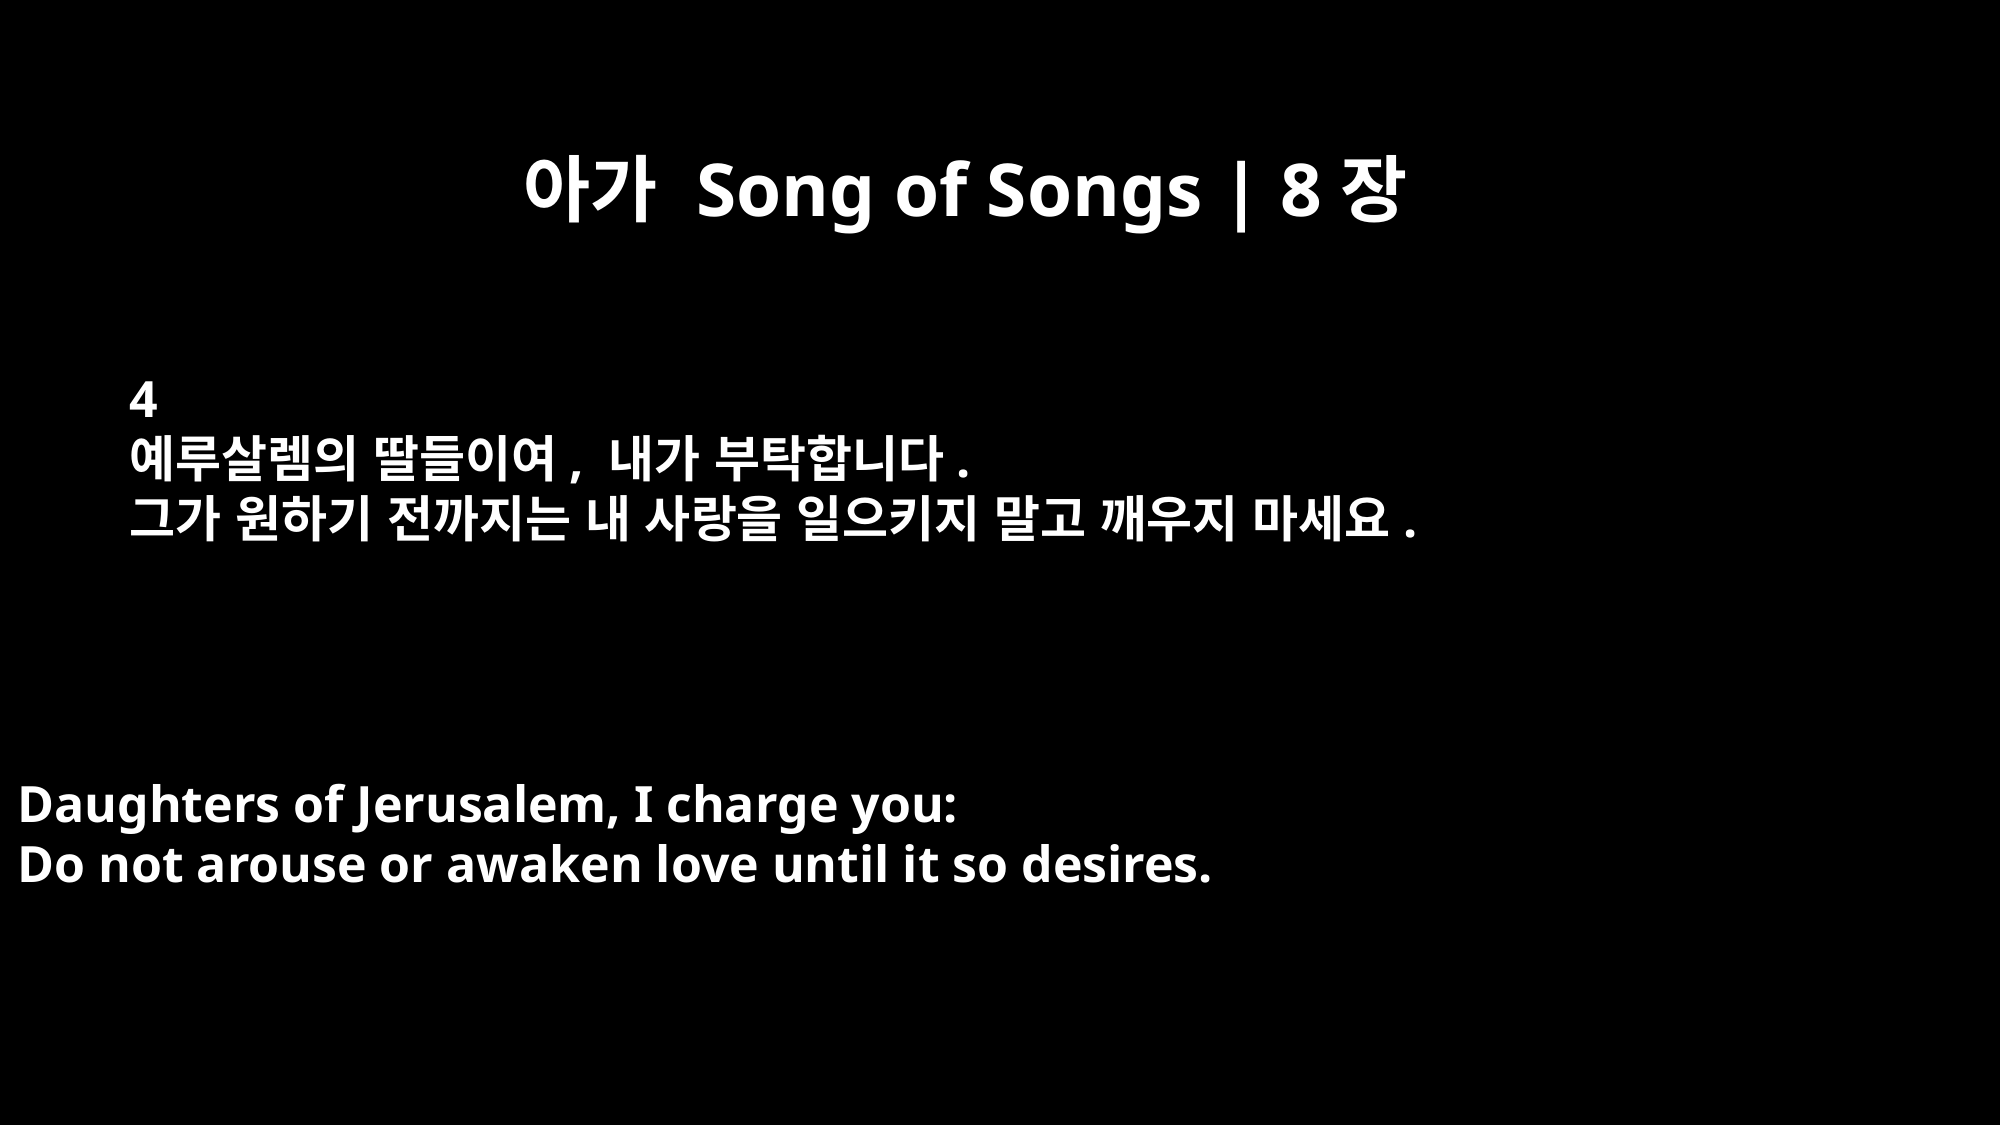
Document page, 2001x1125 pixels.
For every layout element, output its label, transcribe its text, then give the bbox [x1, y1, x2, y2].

text_box 아가 Song of Songs | 8장 [508, 136, 1424, 239]
text_box 4 예루살렘의 딸들이여, 내가 부탁합니다. 그가 원하기 전까지는 내 사랑을 일으키지 말고 깨우지 마세요. [114, 359, 1433, 555]
text_box Daughters of Jerusalem, I charge you: Do not arouse or awaken love until it so desires. [2, 764, 1229, 900]
